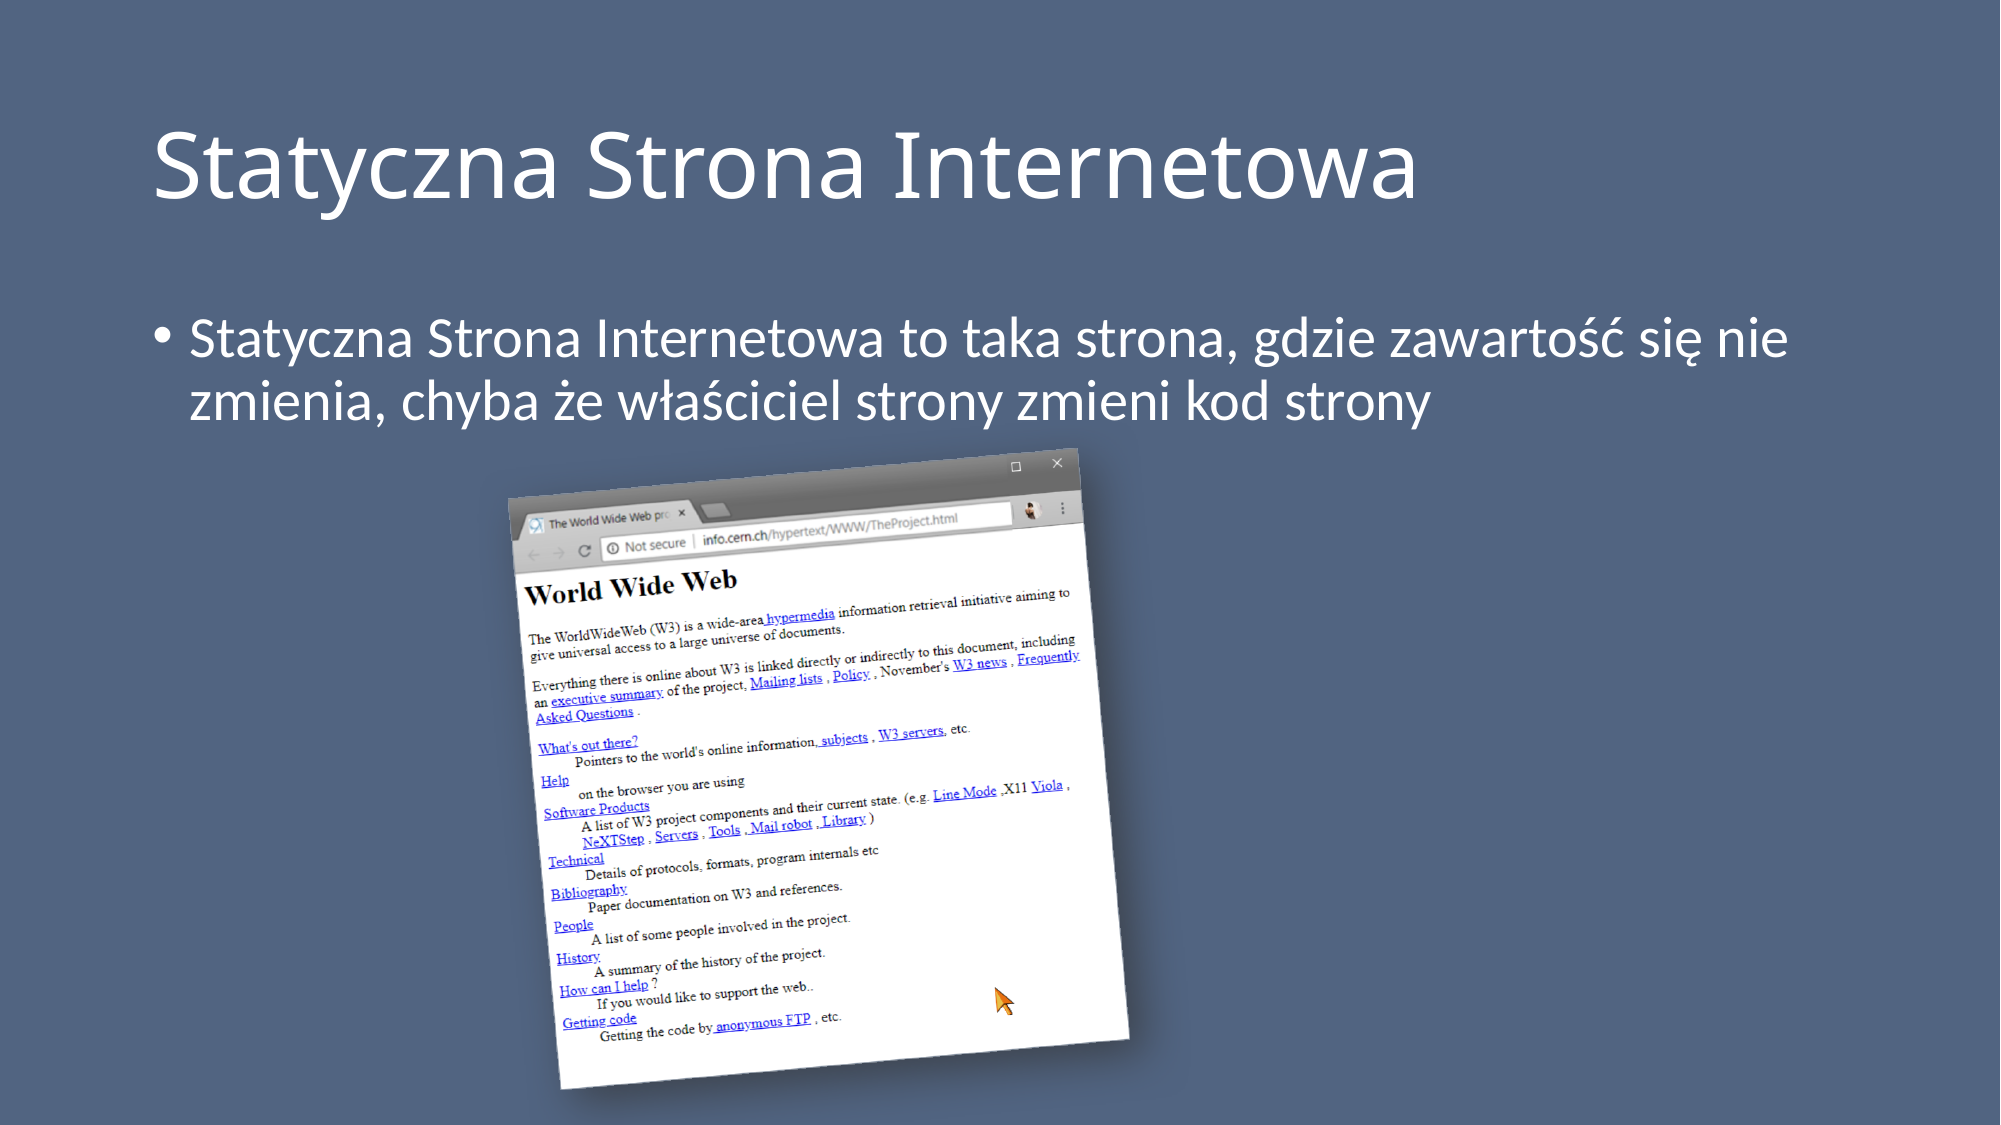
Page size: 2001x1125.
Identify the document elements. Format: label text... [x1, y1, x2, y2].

picture [508, 448, 1129, 1089]
list Statyczna Strona Internetowa to taka strona, gdzie zawartość się nie zmienia, chyba że właściciel strony zmieni kod strony [137, 299, 1863, 1014]
title Statyczna Strona Internetowa [137, 59, 1863, 278]
